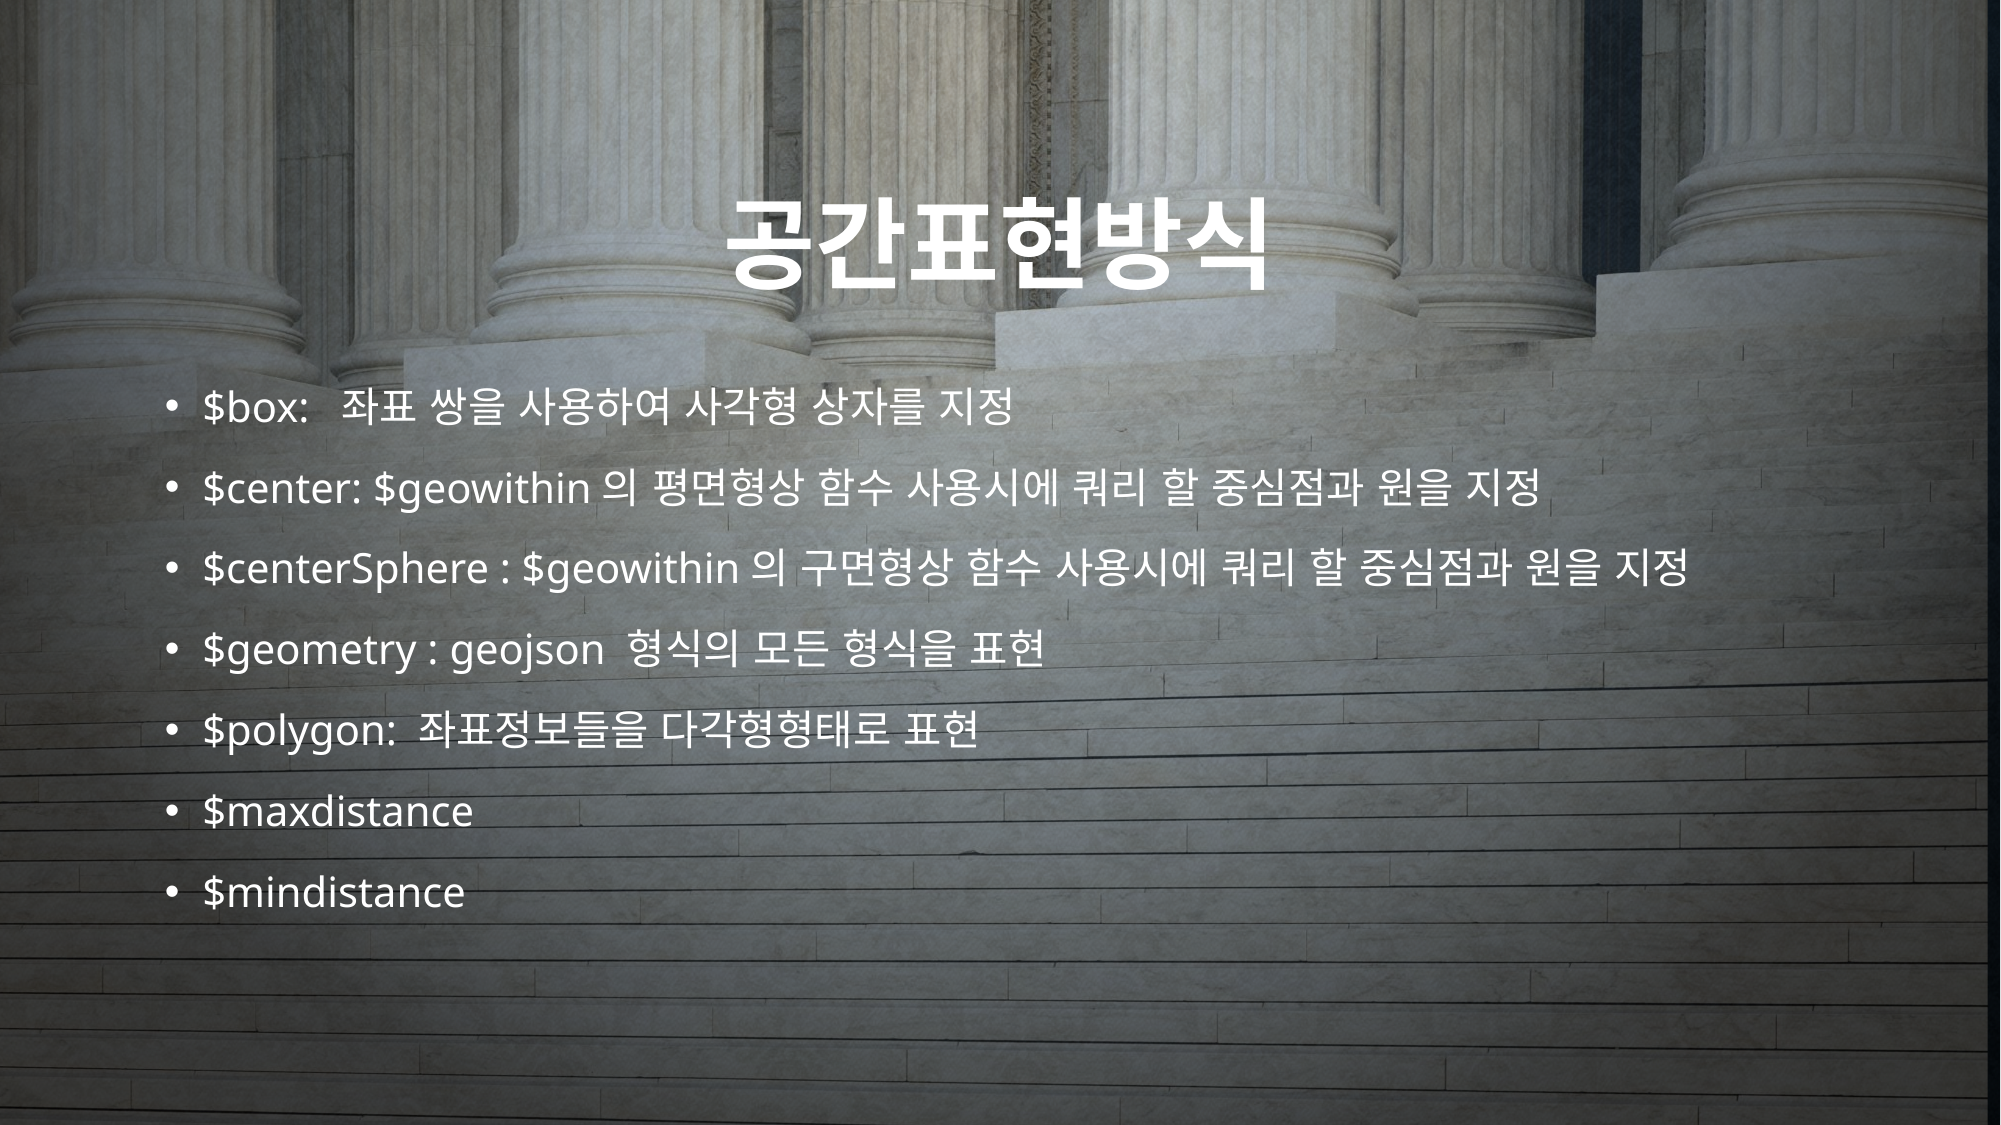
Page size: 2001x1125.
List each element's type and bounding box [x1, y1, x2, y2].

picture [0, 0, 1989, 1125]
text_box [1989, 0, 2000, 1125]
